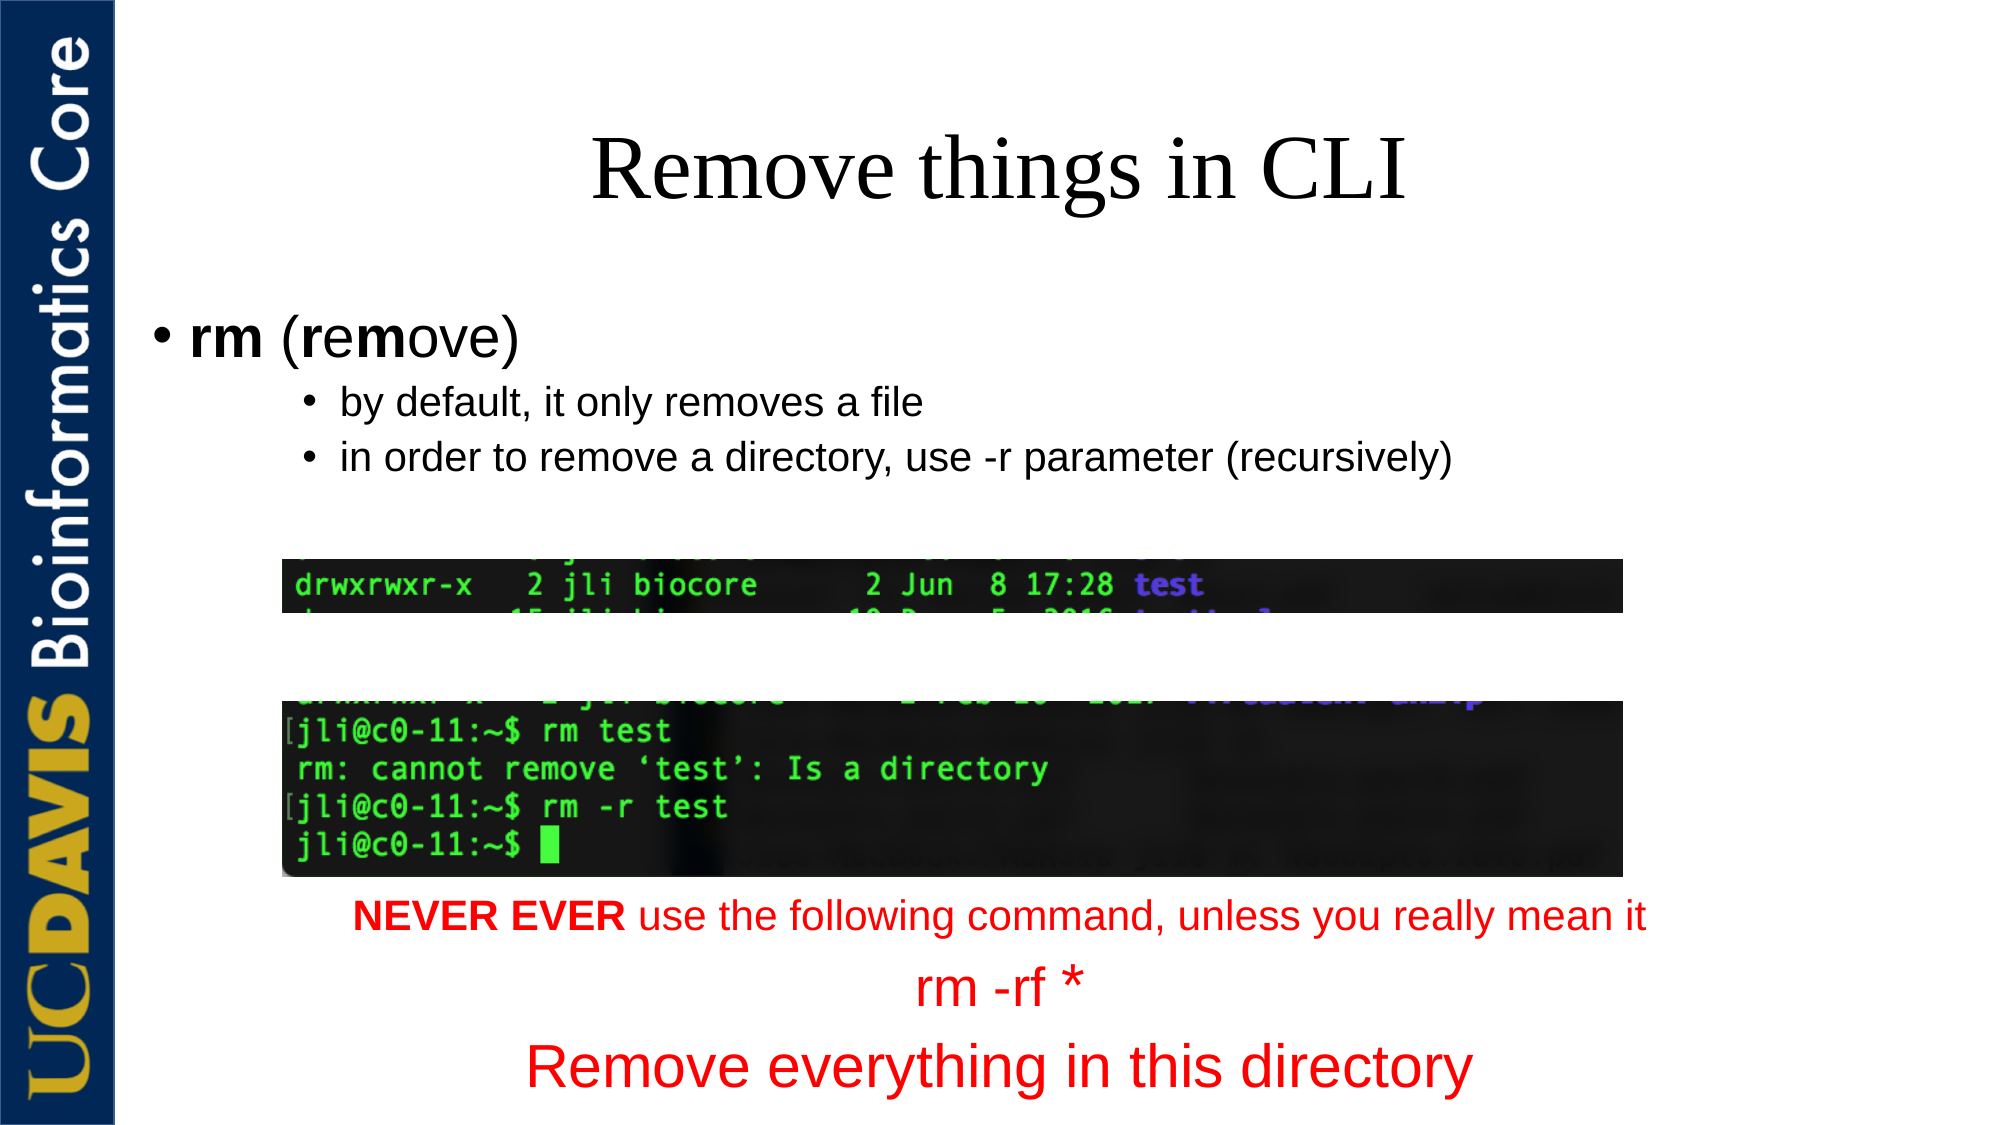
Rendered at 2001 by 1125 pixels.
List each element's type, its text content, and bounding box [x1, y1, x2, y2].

picture [8, 0, 112, 1121]
title Remove things in CLI [137, 59, 1863, 278]
picture [282, 701, 1623, 877]
list rm (remove) by default, it only removes a file in order to remove a directory, use -r parameter (recursively) [137, 299, 1863, 524]
text_box NEVER EVER use the following command, unless you really mean it rm -rf * Remove everything in this directory [137, 886, 1863, 1111]
picture [282, 559, 1623, 613]
